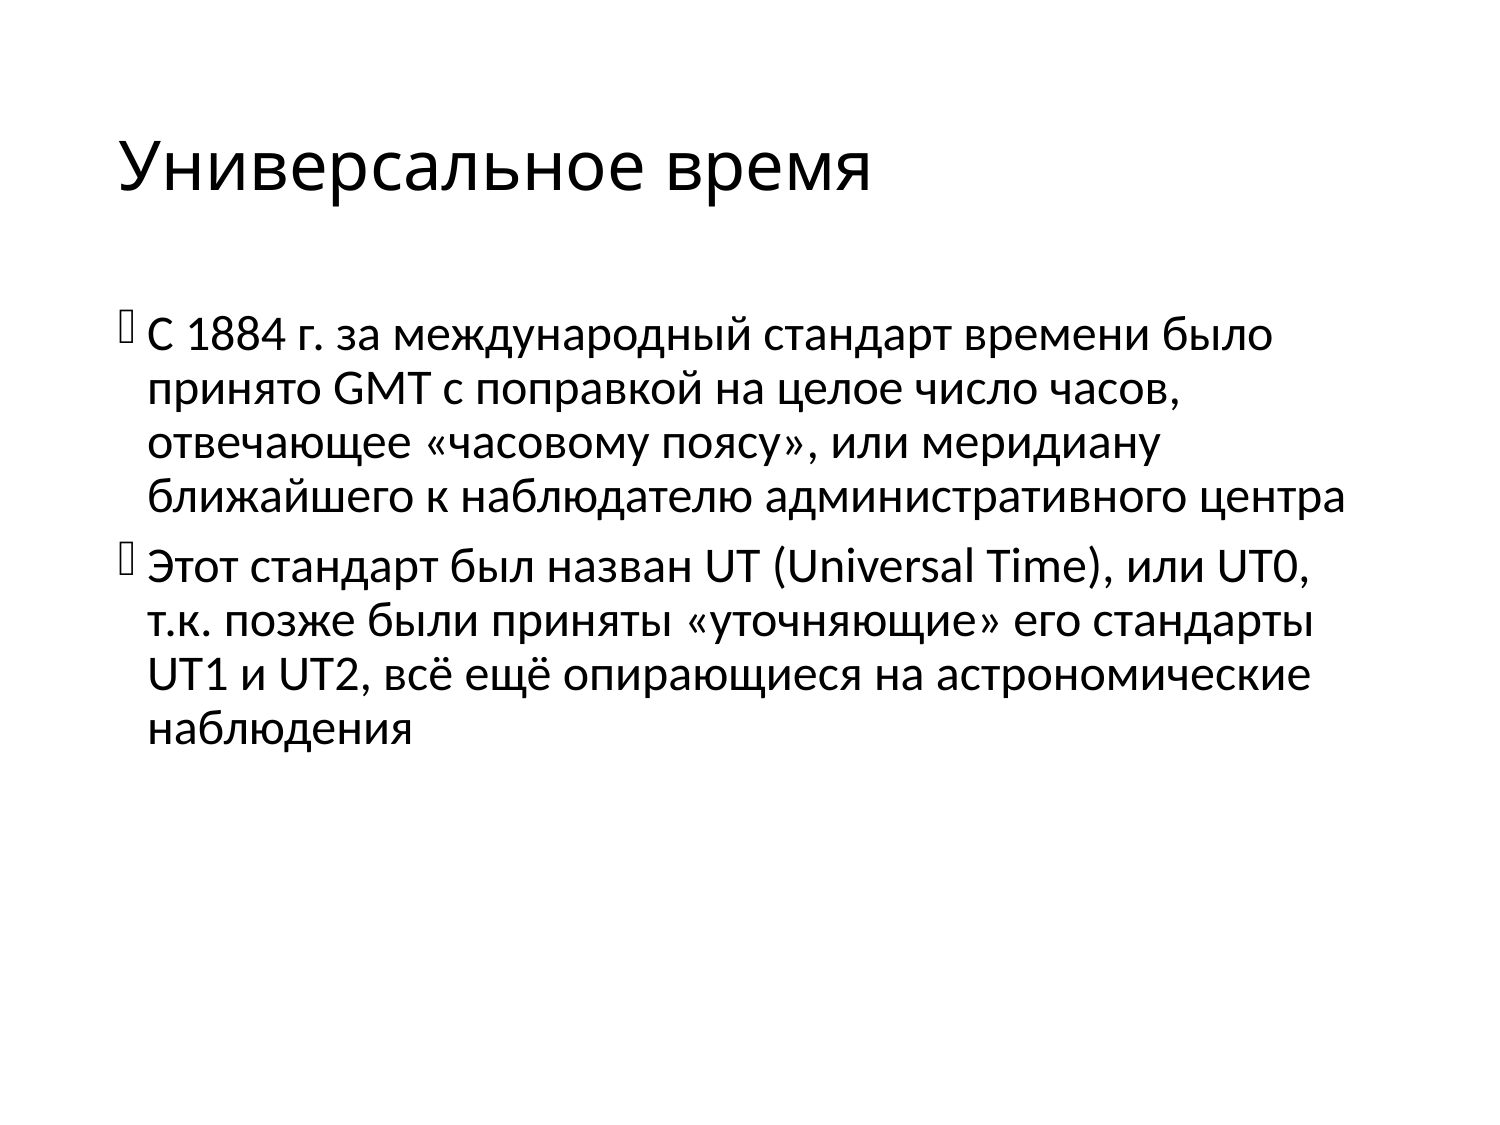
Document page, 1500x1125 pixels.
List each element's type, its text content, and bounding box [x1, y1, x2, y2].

list С 1884 г. за международный стандарт времени было принято GMT с поправкой на целое число часов, отвечающее «часовому поясу», или меридиану ближайшего к наблюдателю административного центра Этот стандарт был назван UT (Universal Time), или UT0, т.к. позже были приняты «уточняющие» его стандарты UT1 и UT2, всё ещё опирающиеся на астрономические наблюдения [103, 299, 1398, 1014]
title Универсальное время [103, 60, 1398, 278]
